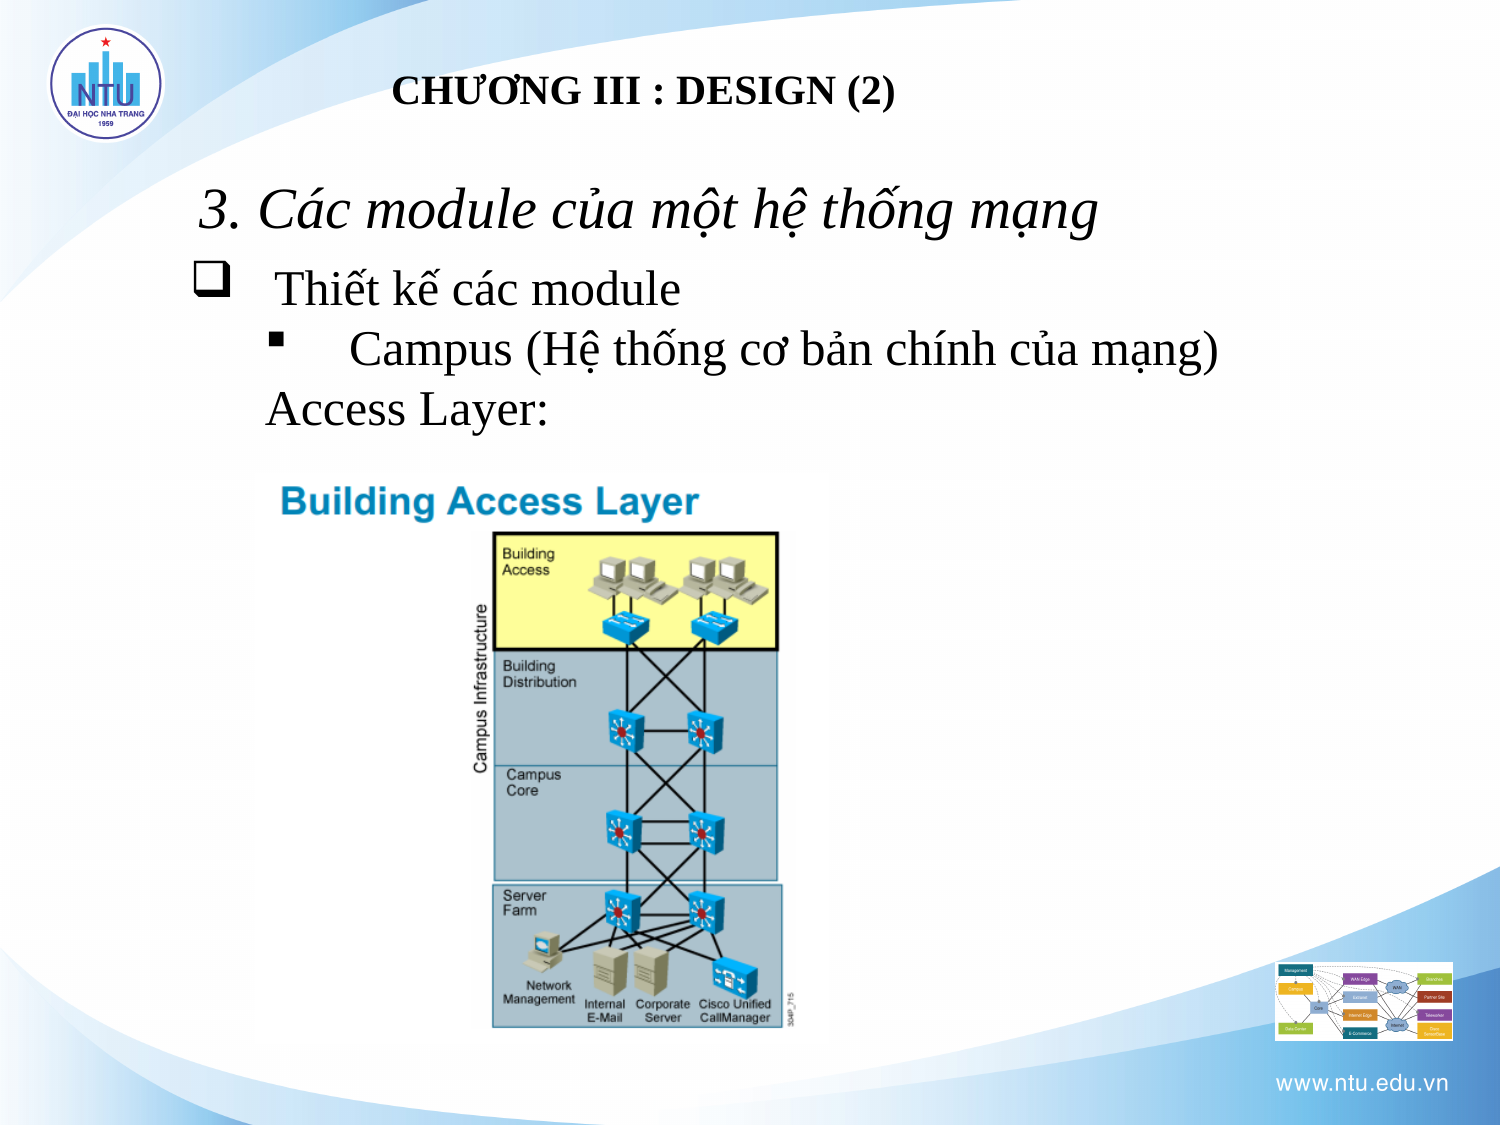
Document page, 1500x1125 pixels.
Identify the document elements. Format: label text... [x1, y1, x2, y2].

title CHƯƠNG III : DESIGN (2) [187, 37, 1100, 138]
text_box Thiết kế các module Campus (Hệ thống cơ bản chính của mạng) Access Layer: [175, 248, 1325, 623]
text_box 3. Các module của một hệ thống mạng [184, 162, 1472, 248]
picture [0, 0, 1500, 1125]
